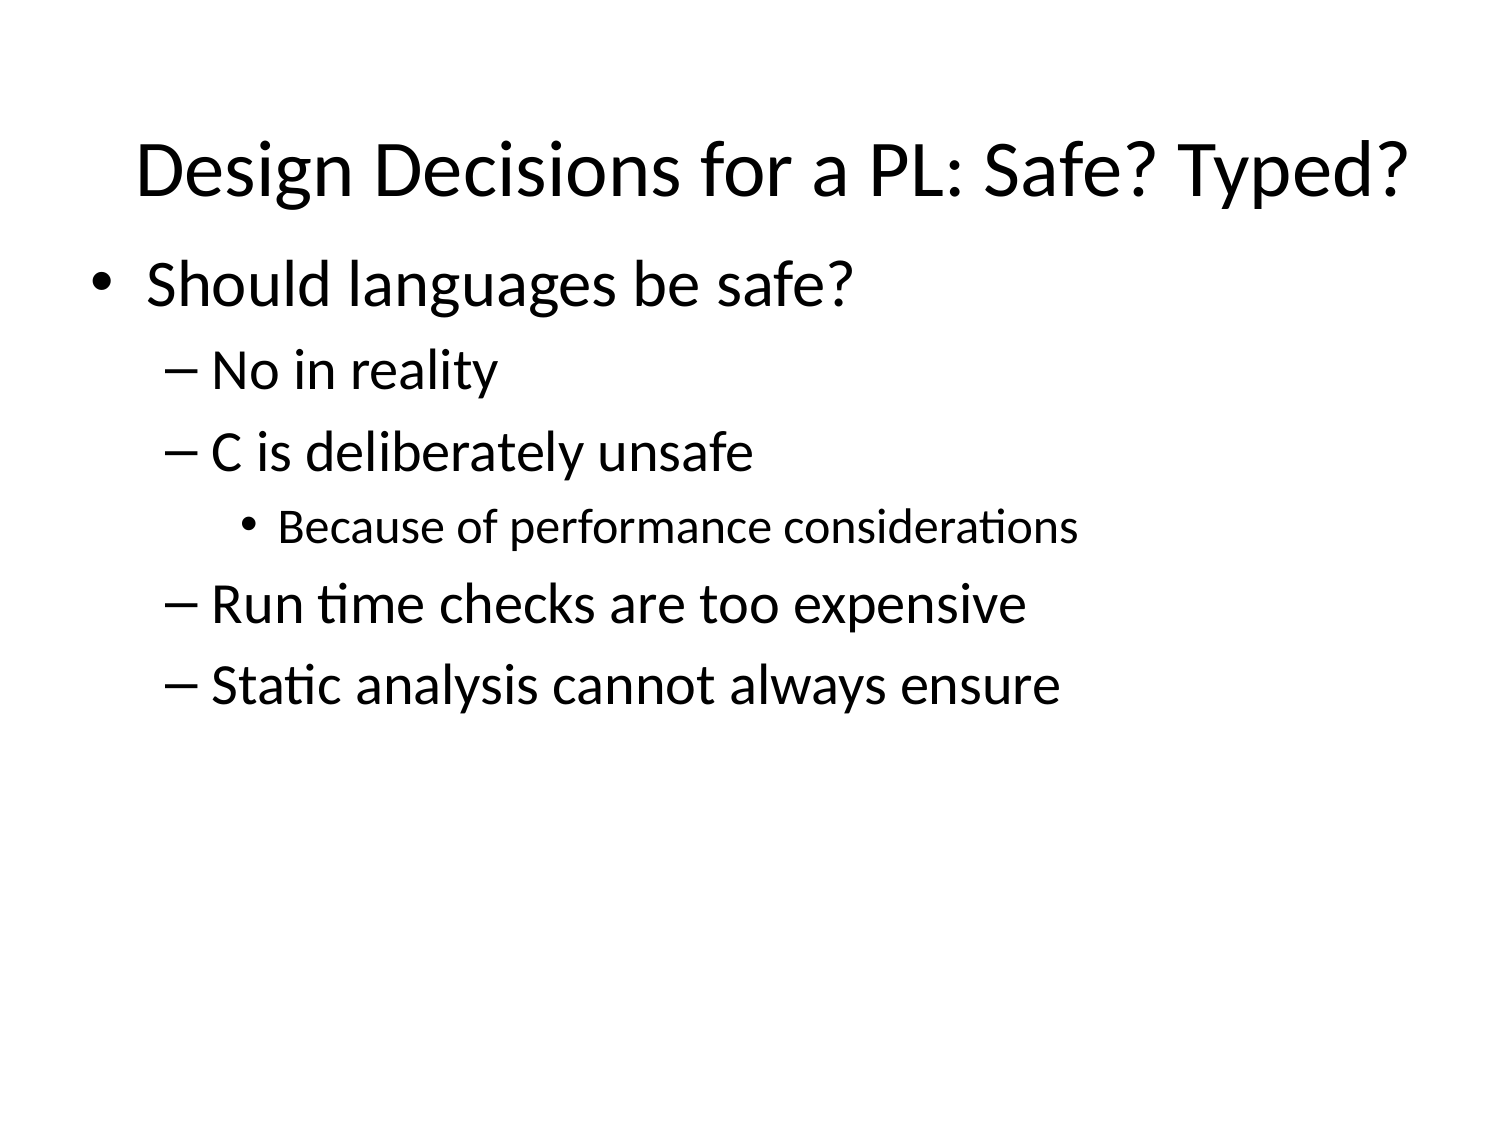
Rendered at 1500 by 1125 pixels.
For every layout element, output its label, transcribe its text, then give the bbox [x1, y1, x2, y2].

list Should languages be safe? No in reality C is deliberately unsafe Because of performance considerations Run time checks are too expensive Static analysis cannot always ensure [75, 232, 1425, 1099]
text_box Design Decisions for a PL: Safe? Typed? [99, 70, 1450, 258]
